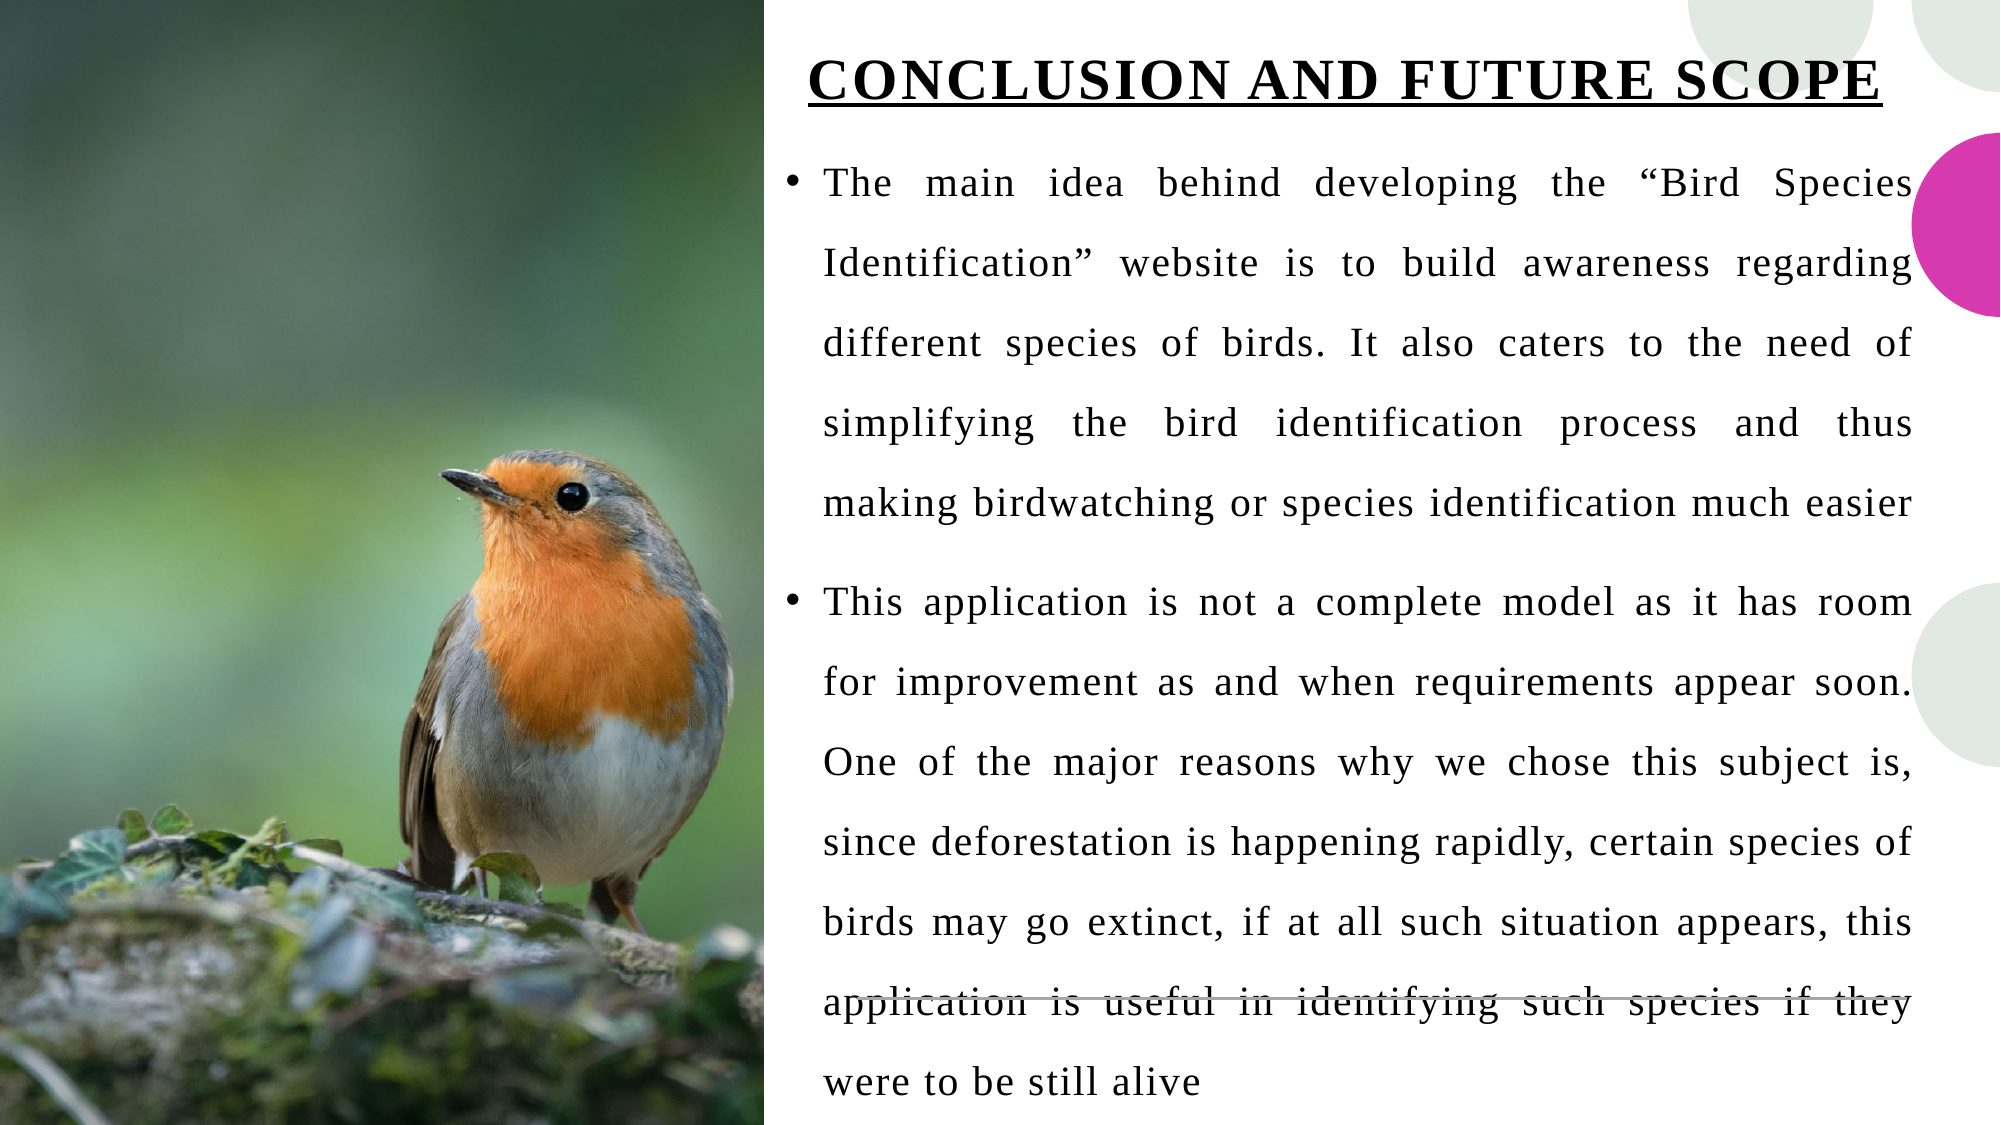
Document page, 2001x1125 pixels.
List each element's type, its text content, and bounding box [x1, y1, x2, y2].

picture [0, 0, 764, 1125]
list The main idea behind developing the “Bird Species Identification” website is to build awareness regarding different species of birds. It also caters to the need of simplifying the bird identification process and thus making birdwatching or species identification much easier This application is not a complete model as it has room for improvement as and when requirements appear soon. One of the major reasons why we chose this subject is, since deforestation is happening rapidly, certain species of birds may go extinct, if at all such situation appears, this application is useful in identifying such species if they were to be still alive [767, 106, 1934, 850]
text_box [764, 0, 2000, 1125]
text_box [1687, 0, 2000, 768]
title CONCLUSION AND FUTURE SCOPE [789, 16, 1687, 106]
